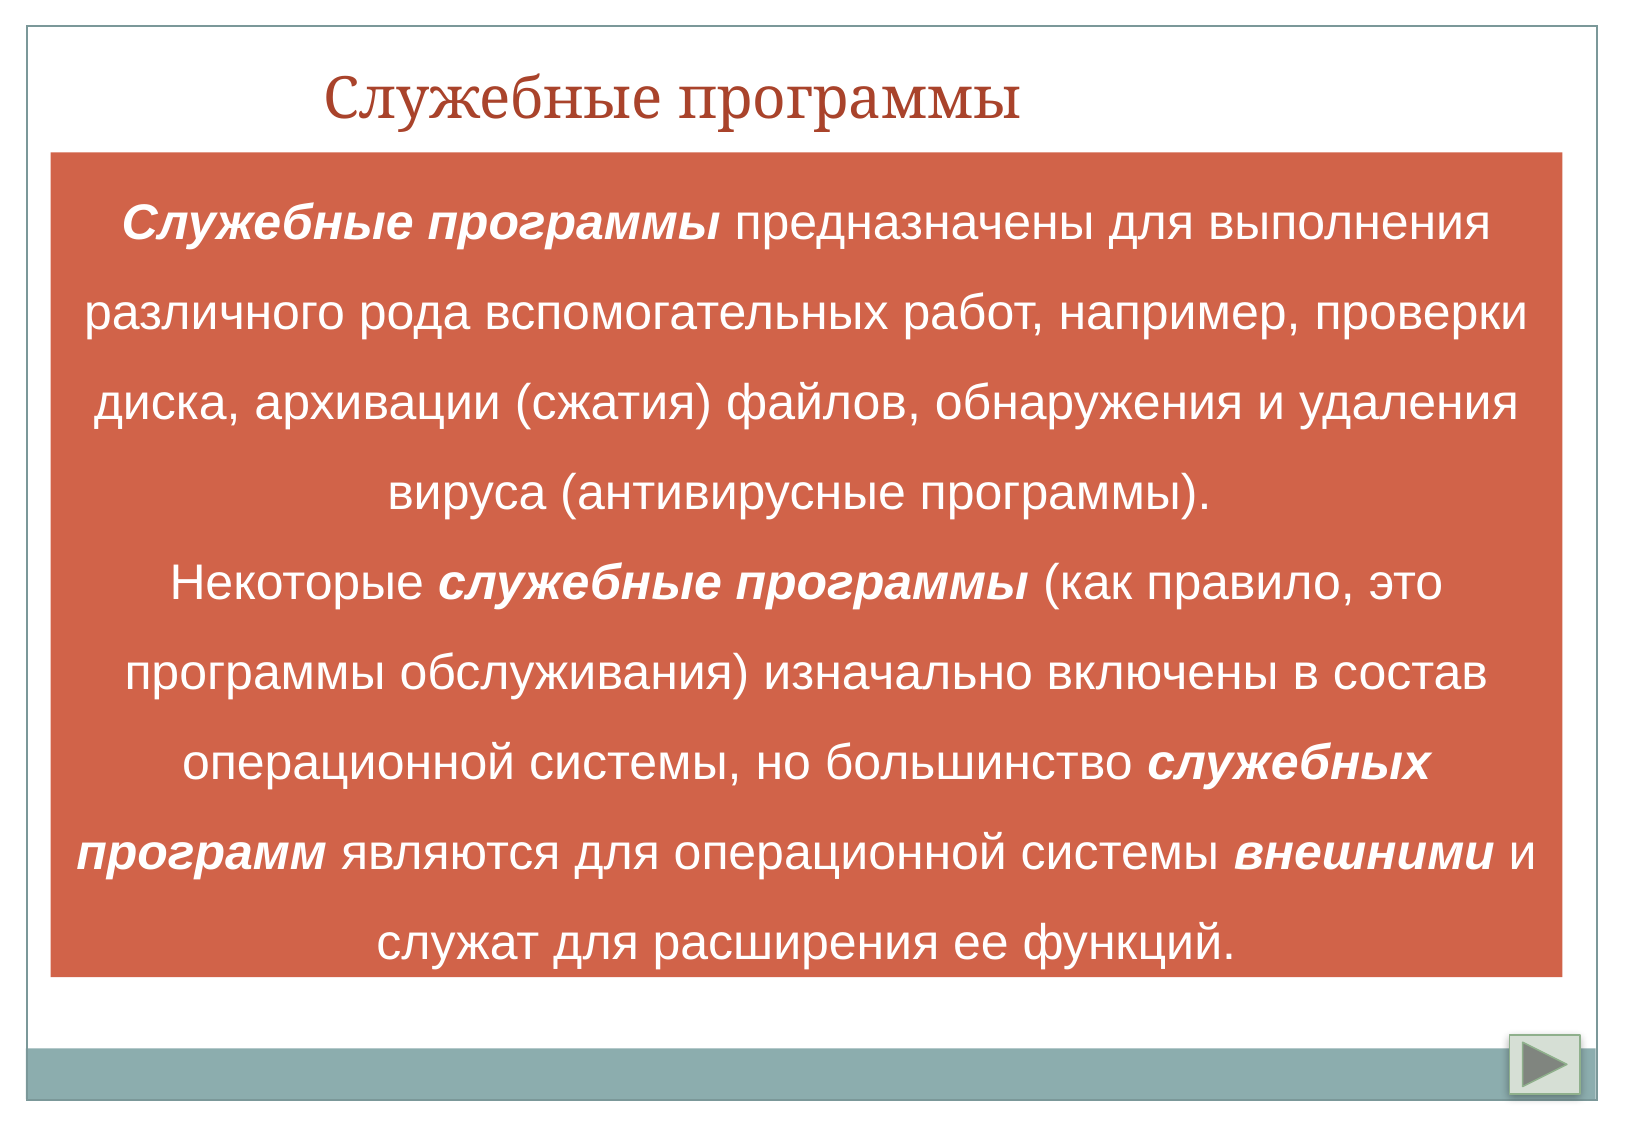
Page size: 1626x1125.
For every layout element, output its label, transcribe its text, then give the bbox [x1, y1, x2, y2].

text_box Служебные программы предназначены для выполнения различного рода вспомогательных работ, например, проверки диска, архивации (сжатия) файлов, обнаружения и удаления вируса (антивирусные программы). Некоторые служебные программы (как правило, это программы обслуживания) изначально включены в состав операционной системы, но большинство служебных программ являются для операционной системы внешними и служат для расширения ее функций. [50, 152, 1563, 978]
title Служебные программы [0, 42, 1346, 138]
text_box [1509, 1034, 1581, 1095]
